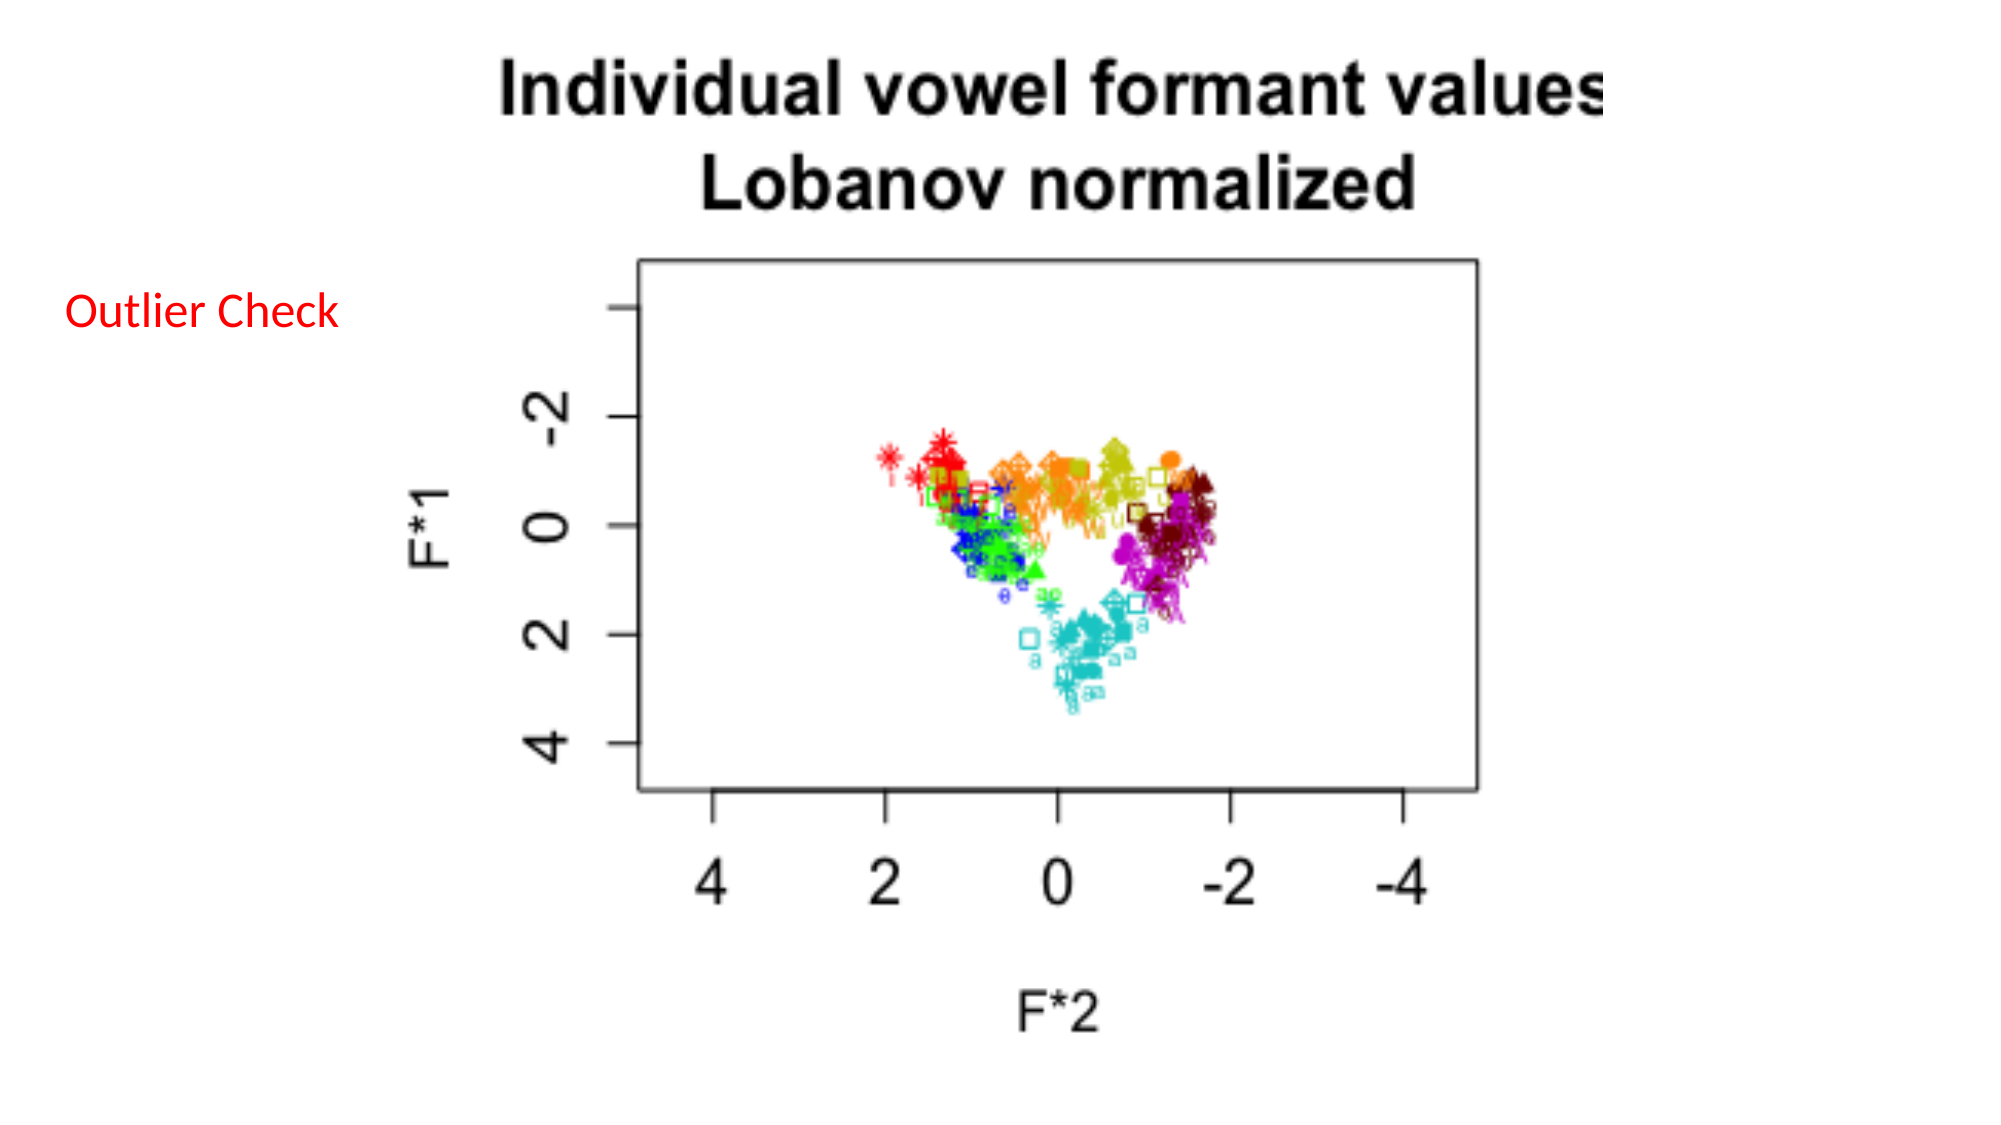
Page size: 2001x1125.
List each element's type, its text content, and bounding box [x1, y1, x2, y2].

text_box Outlier Check [49, 270, 357, 346]
picture [397, 5, 1603, 1111]
